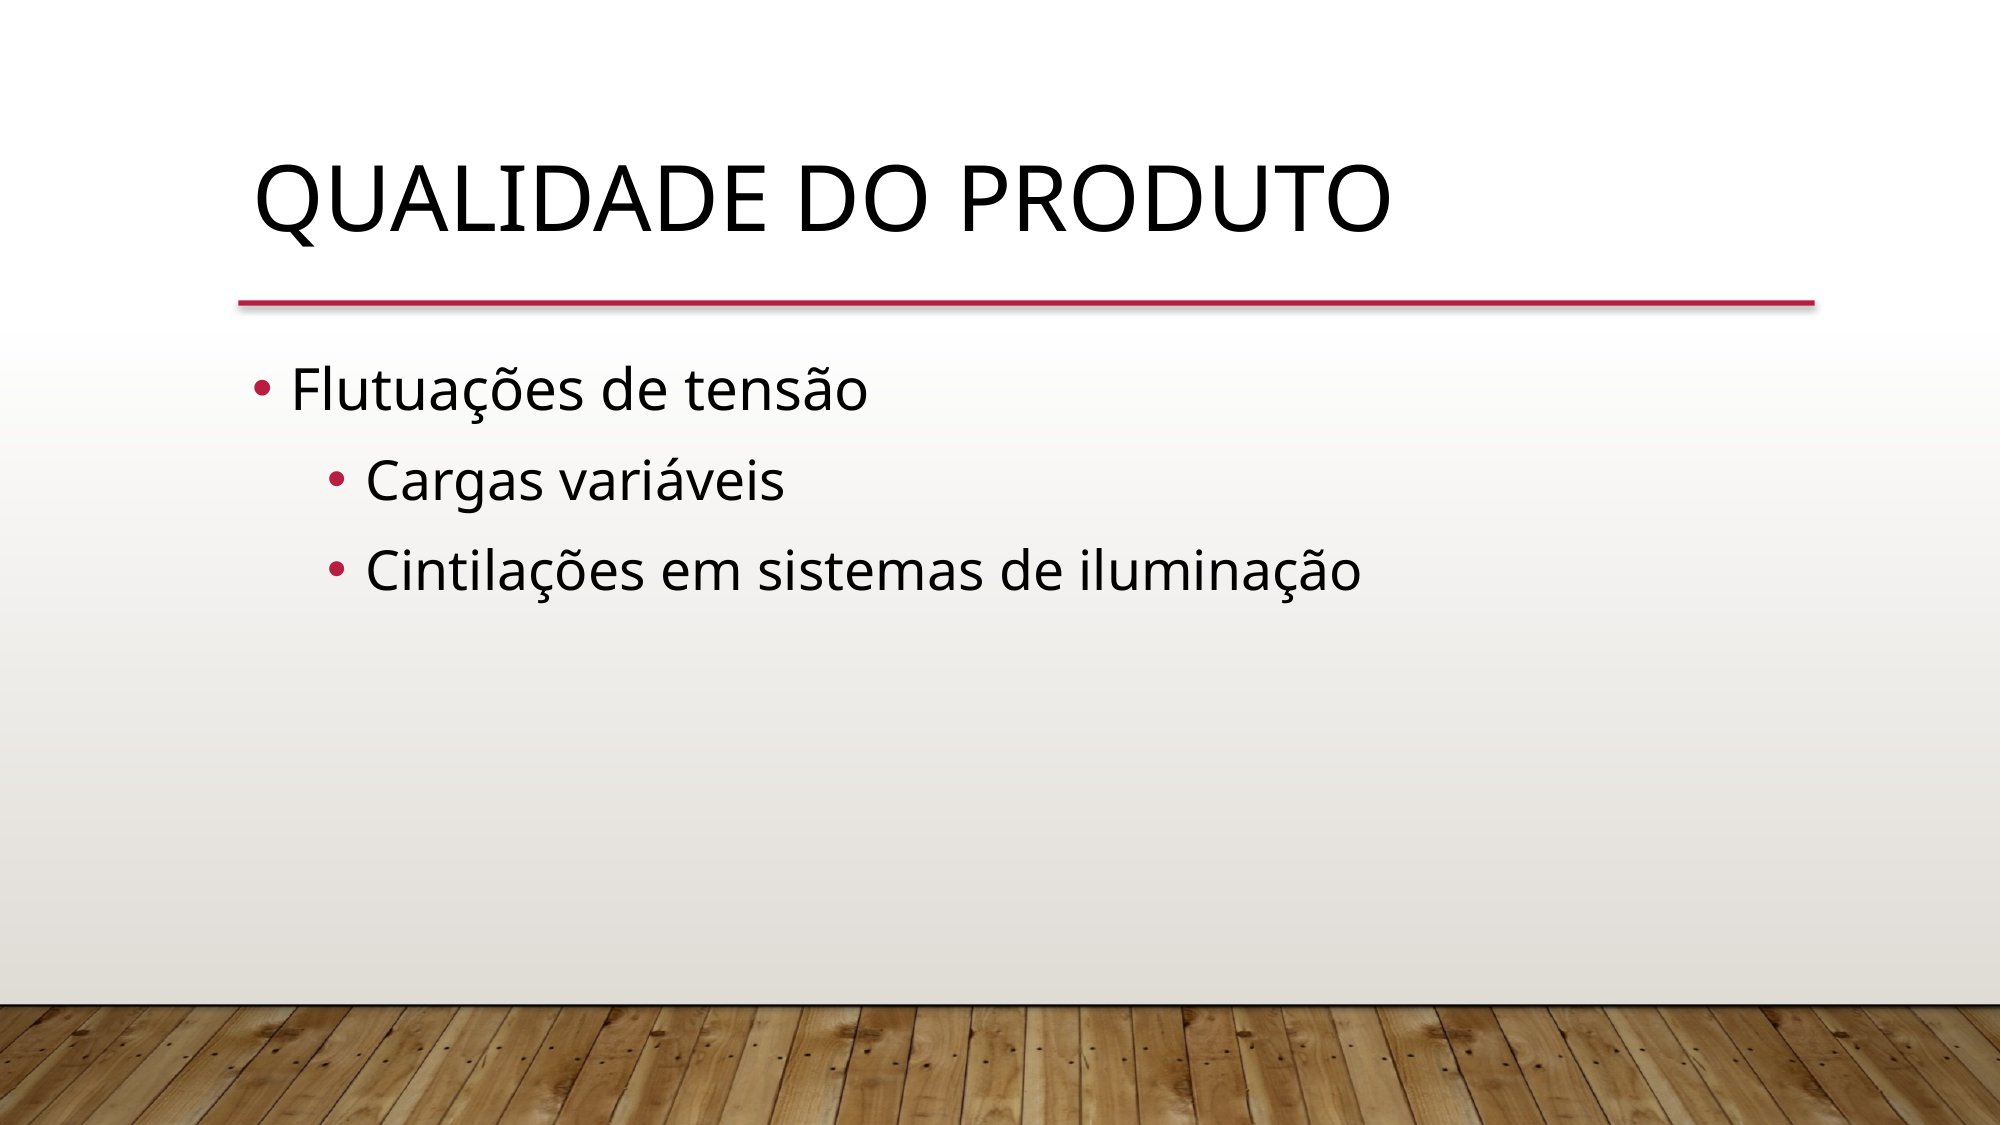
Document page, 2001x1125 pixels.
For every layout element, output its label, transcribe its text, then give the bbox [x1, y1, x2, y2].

text_box Flutuações de tensão Cargas variáveis Cintilações em sistemas de iluminação [238, 331, 1814, 897]
text_box QUALIDADE DO PRODUTO [238, 72, 1863, 331]
picture [0, 1007, 2000, 1125]
